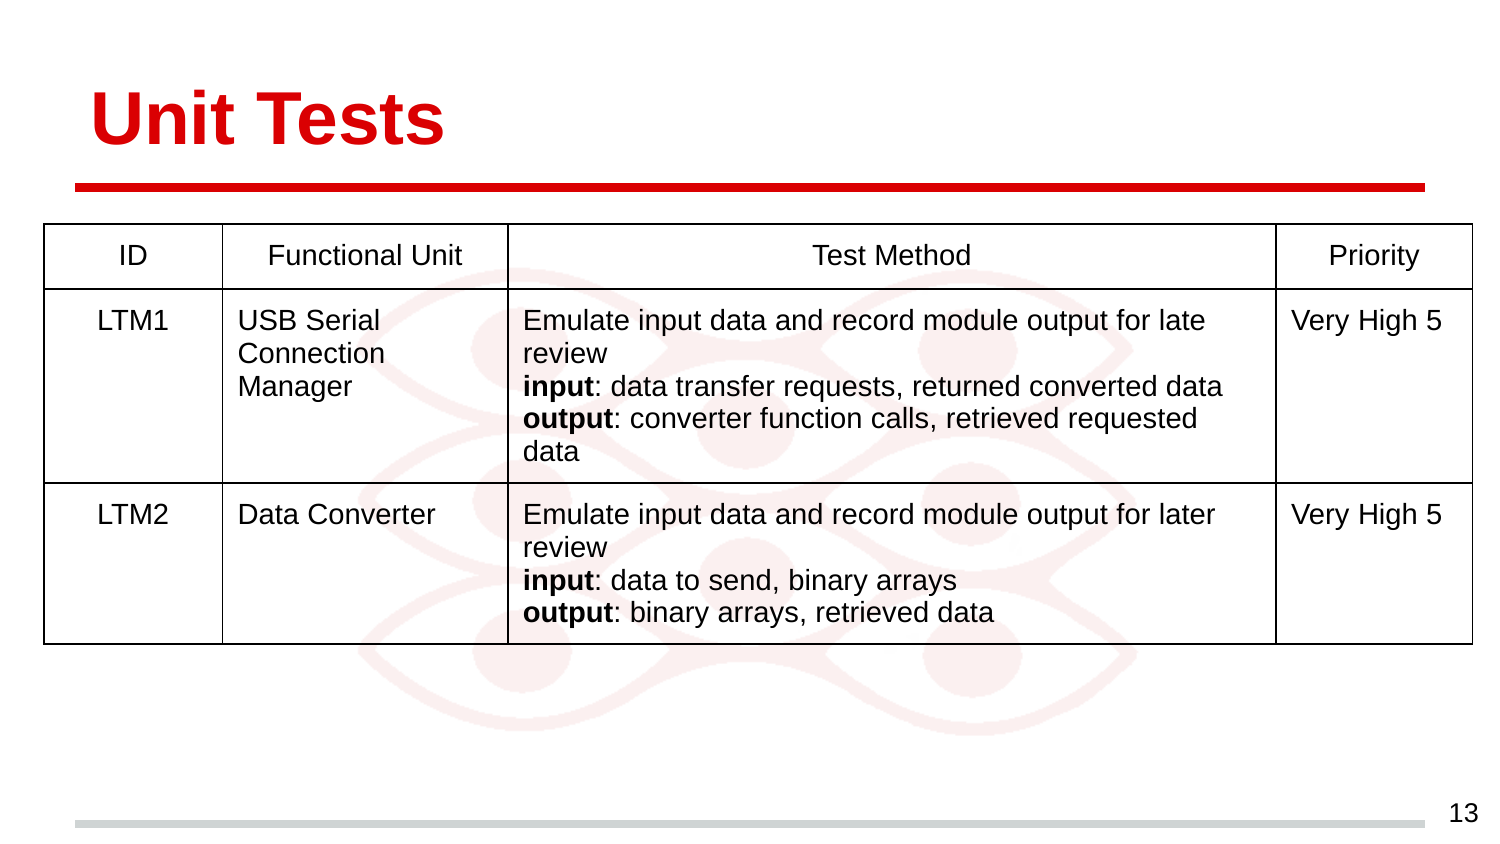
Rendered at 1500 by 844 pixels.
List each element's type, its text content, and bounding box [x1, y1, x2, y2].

table_cell LTM1 [45, 290, 222, 482]
table_cell LTM2 [45, 484, 222, 643]
table_cell Emulate input data and record module output for late review input: data transfer requests, returned converted data output: converter function calls, retrieved requested data [509, 290, 1275, 482]
table_cell Emulate input data and record module output for later review input: data to send, binary arrays output: binary arrays, retrieved data [509, 484, 1275, 643]
table_header Test Method [509, 225, 1275, 288]
table_header ID [45, 225, 222, 288]
table_cell USB Serial Connection Manager [223, 290, 507, 482]
table_cell Very High 5 [1277, 290, 1472, 482]
title Unit Tests [75, 33, 1425, 175]
table_header Priority [1277, 225, 1472, 288]
table_cell Very High 5 [1277, 484, 1472, 643]
table_cell Data Converter [223, 484, 507, 643]
slide_number ‹#› [1403, 779, 1494, 844]
table_header Functional Unit [223, 225, 507, 288]
